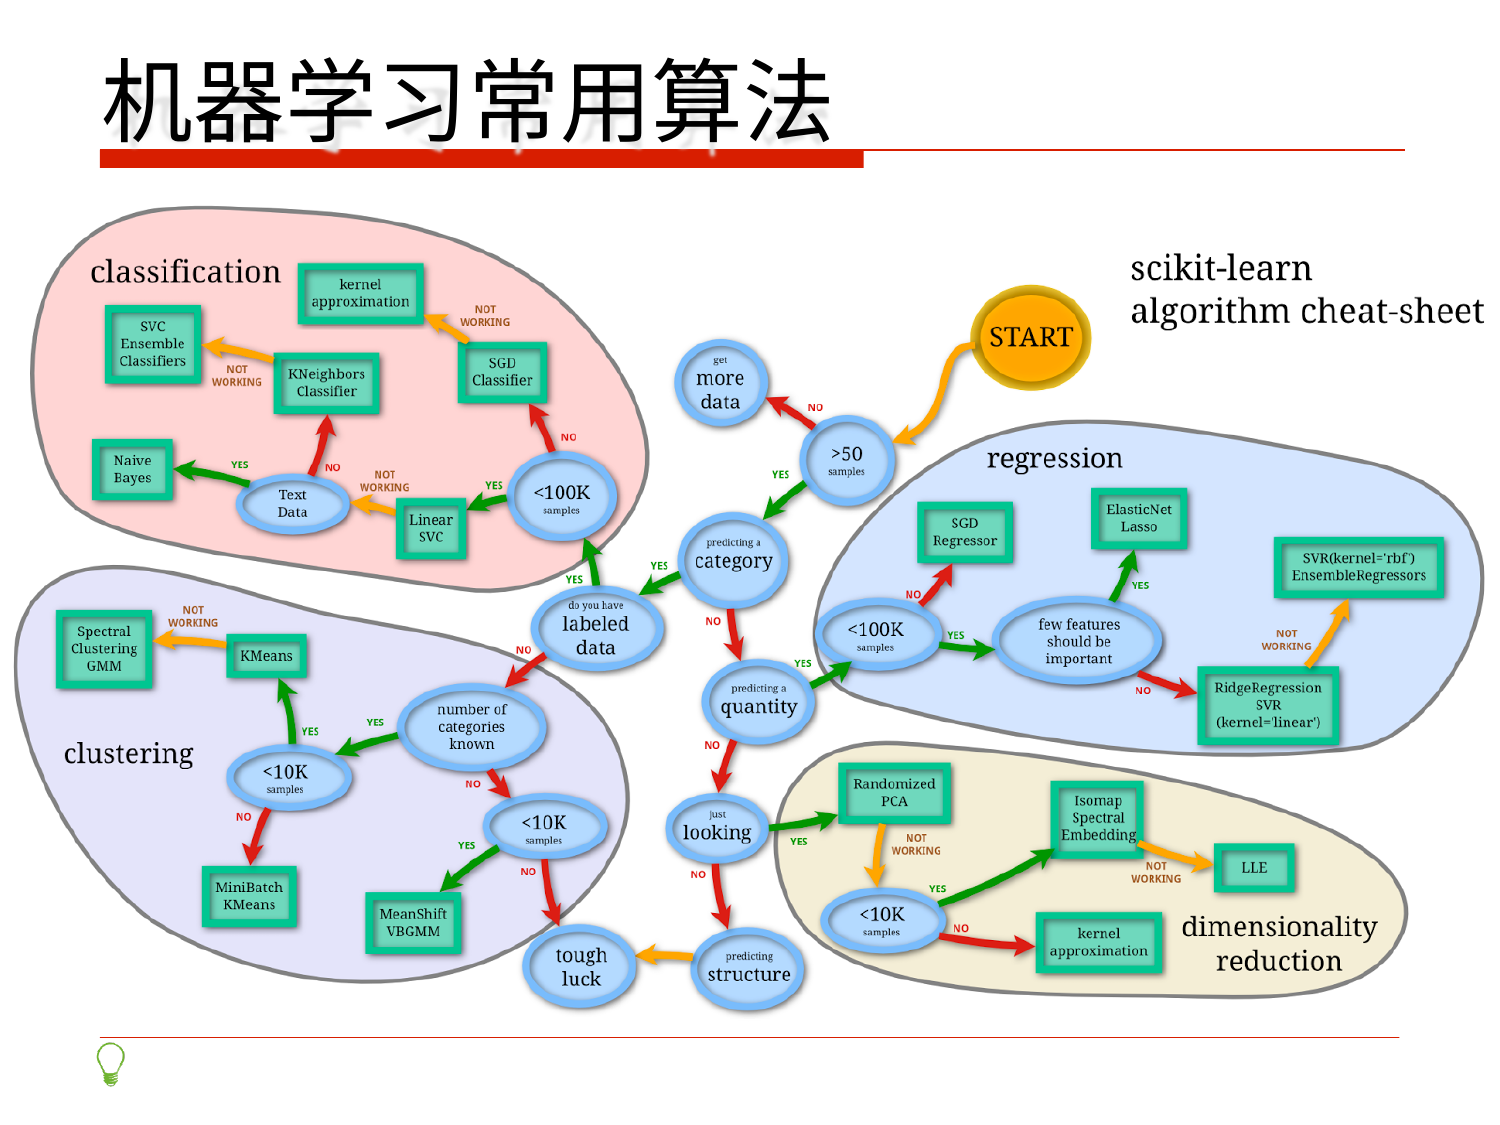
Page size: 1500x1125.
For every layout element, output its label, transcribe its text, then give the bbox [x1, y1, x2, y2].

picture [0, 1025, 1500, 1125]
text_box [95, 36, 850, 170]
text_box 机器学习常用算法 [99, 43, 838, 159]
text_box [0, 192, 1500, 1025]
picture [0, 0, 1500, 192]
